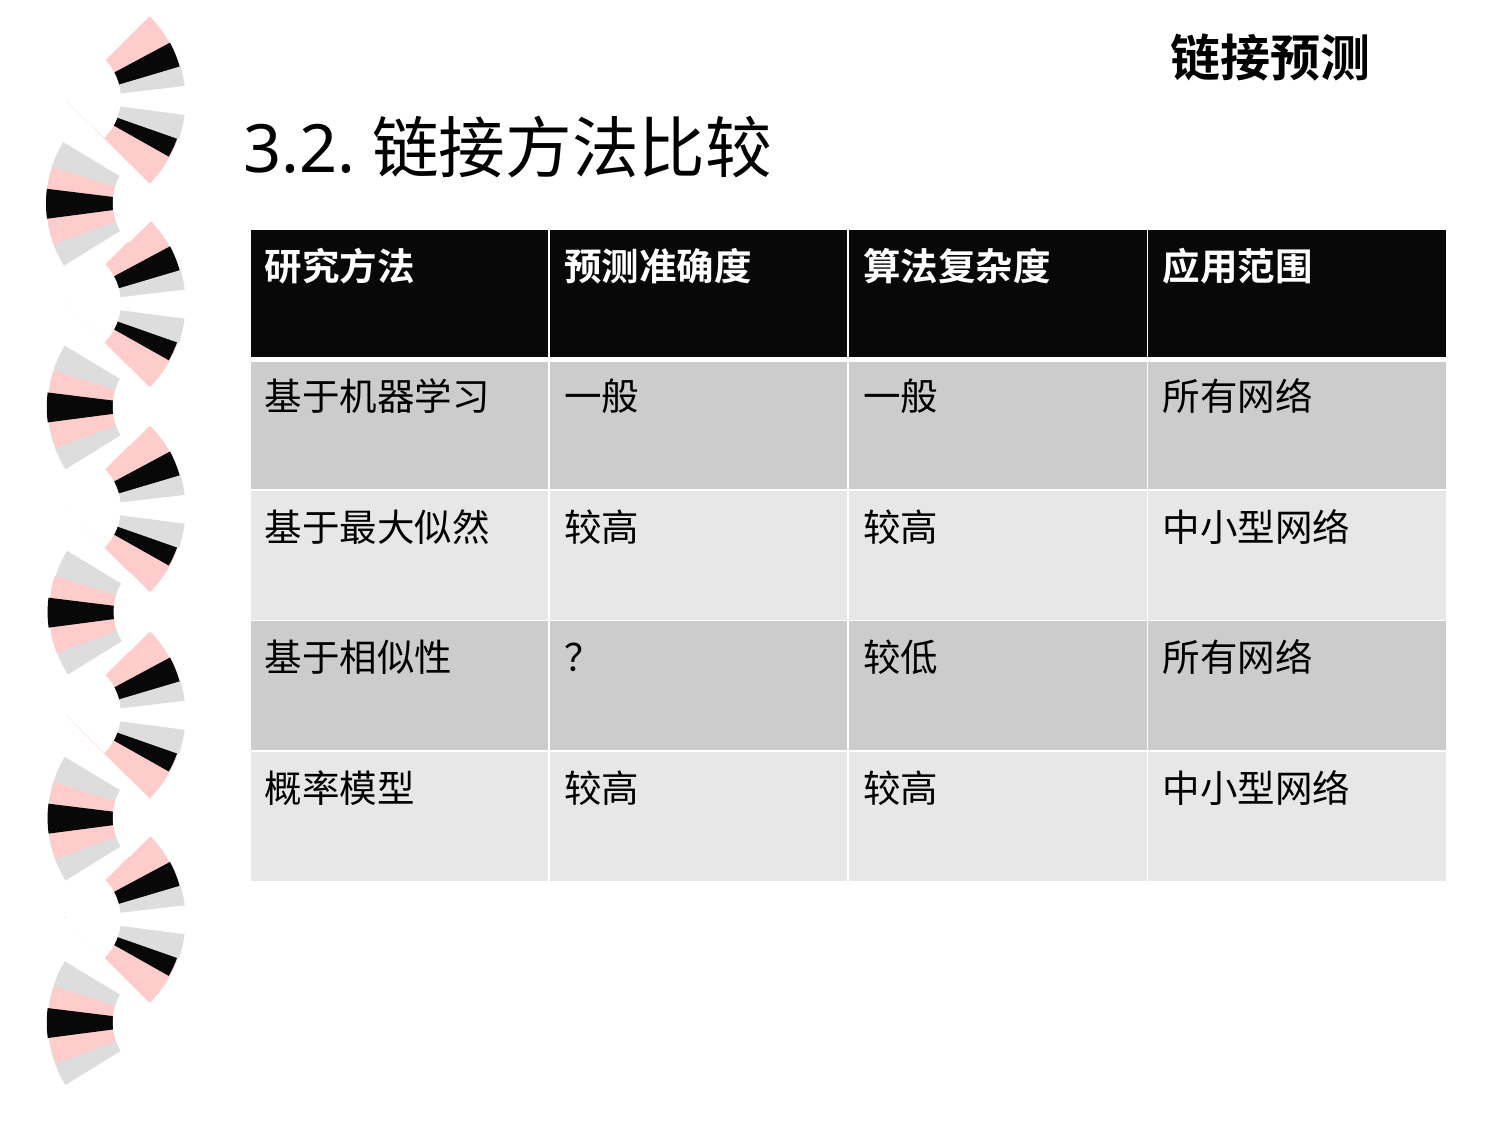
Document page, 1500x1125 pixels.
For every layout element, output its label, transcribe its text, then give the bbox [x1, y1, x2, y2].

text_box 链接预测 [1155, 18, 1386, 94]
table_cell 一般 [550, 362, 847, 489]
table_cell 较高 [849, 752, 1147, 881]
table_header 应用范围 [1148, 230, 1446, 357]
table_cell 基于相似性 [251, 621, 548, 750]
table_cell 所有网络 [1148, 621, 1446, 750]
table_cell 中小型网络 [1148, 752, 1446, 881]
table_header 预测准确度 [550, 230, 847, 357]
table_cell 中小型网络 [1148, 491, 1446, 620]
text_box 3.2.链接方法比较 [228, 98, 1387, 194]
table_cell ？ [550, 621, 847, 750]
table_cell 一般 [849, 362, 1147, 489]
table_cell 较高 [849, 491, 1147, 620]
table_header 算法复杂度 [849, 230, 1147, 357]
table_cell 较高 [550, 752, 847, 881]
table_cell 较高 [550, 491, 847, 620]
table_cell 较低 [849, 621, 1147, 750]
table_header 研究方法 [251, 230, 548, 357]
table_cell 所有网络 [1148, 362, 1446, 489]
table_cell 基于最大似然 [251, 491, 548, 620]
table_cell 概率模型 [251, 752, 548, 881]
table_cell 基于机器学习 [251, 362, 548, 489]
